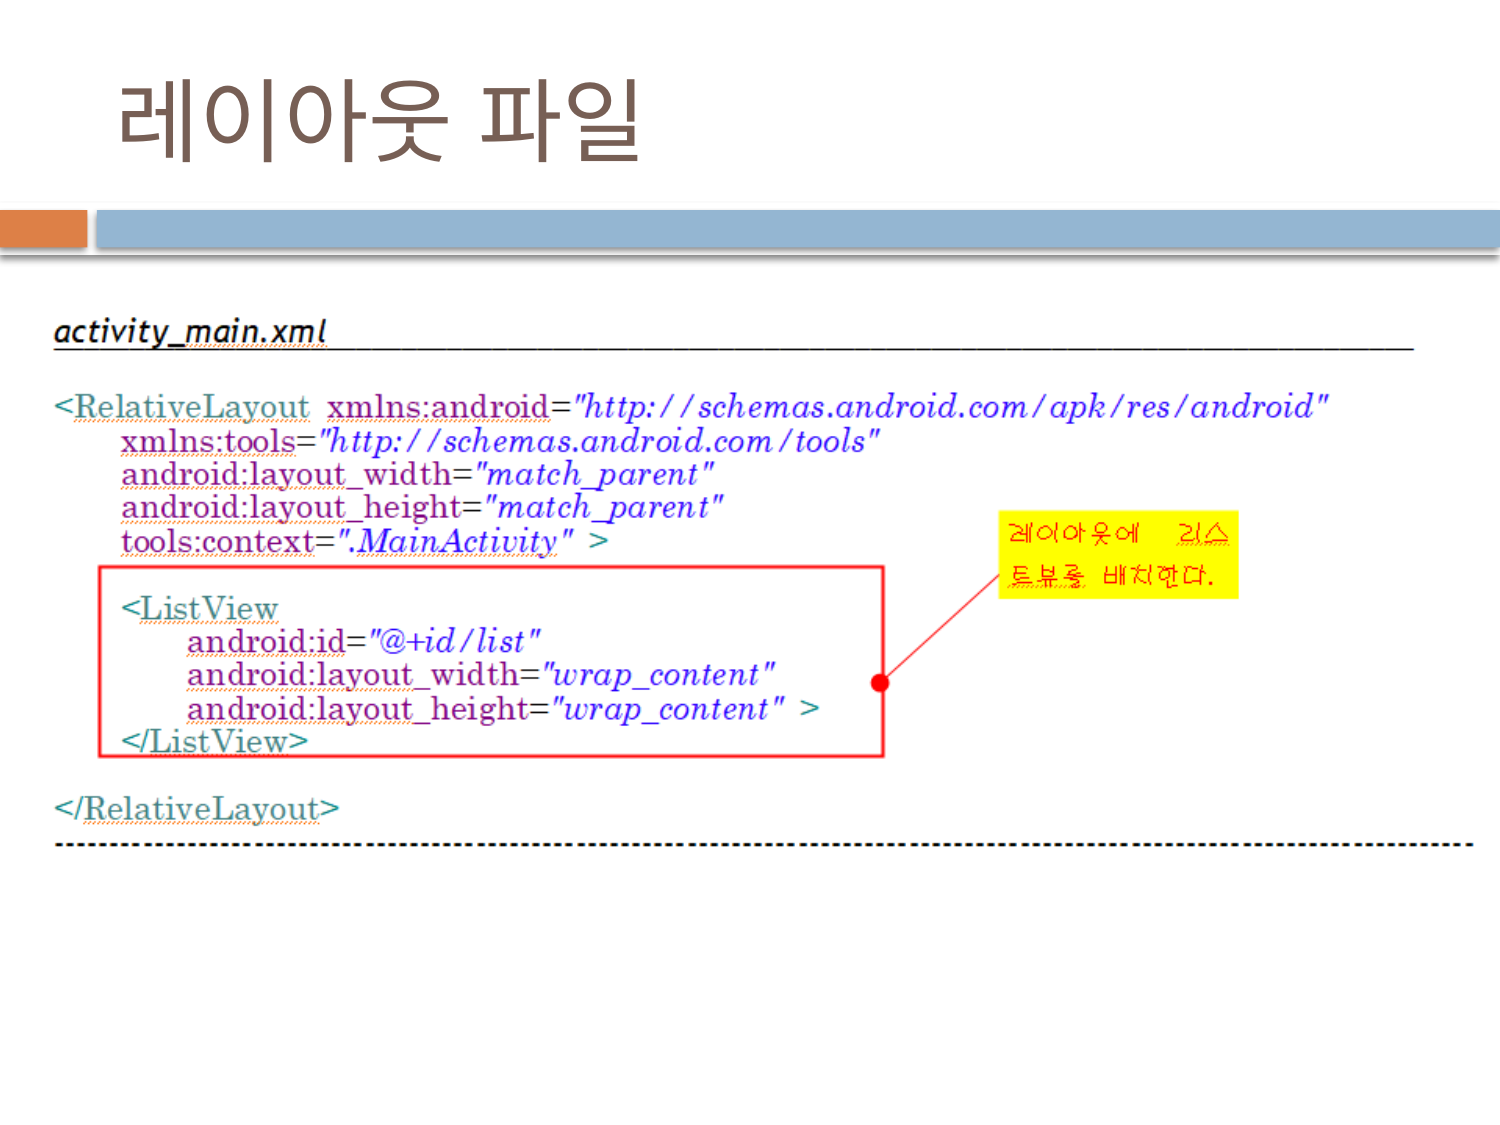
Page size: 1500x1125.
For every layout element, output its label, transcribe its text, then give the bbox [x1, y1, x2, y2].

title 레이아웃 파일 [100, 37, 1438, 200]
picture [21, 302, 1497, 860]
